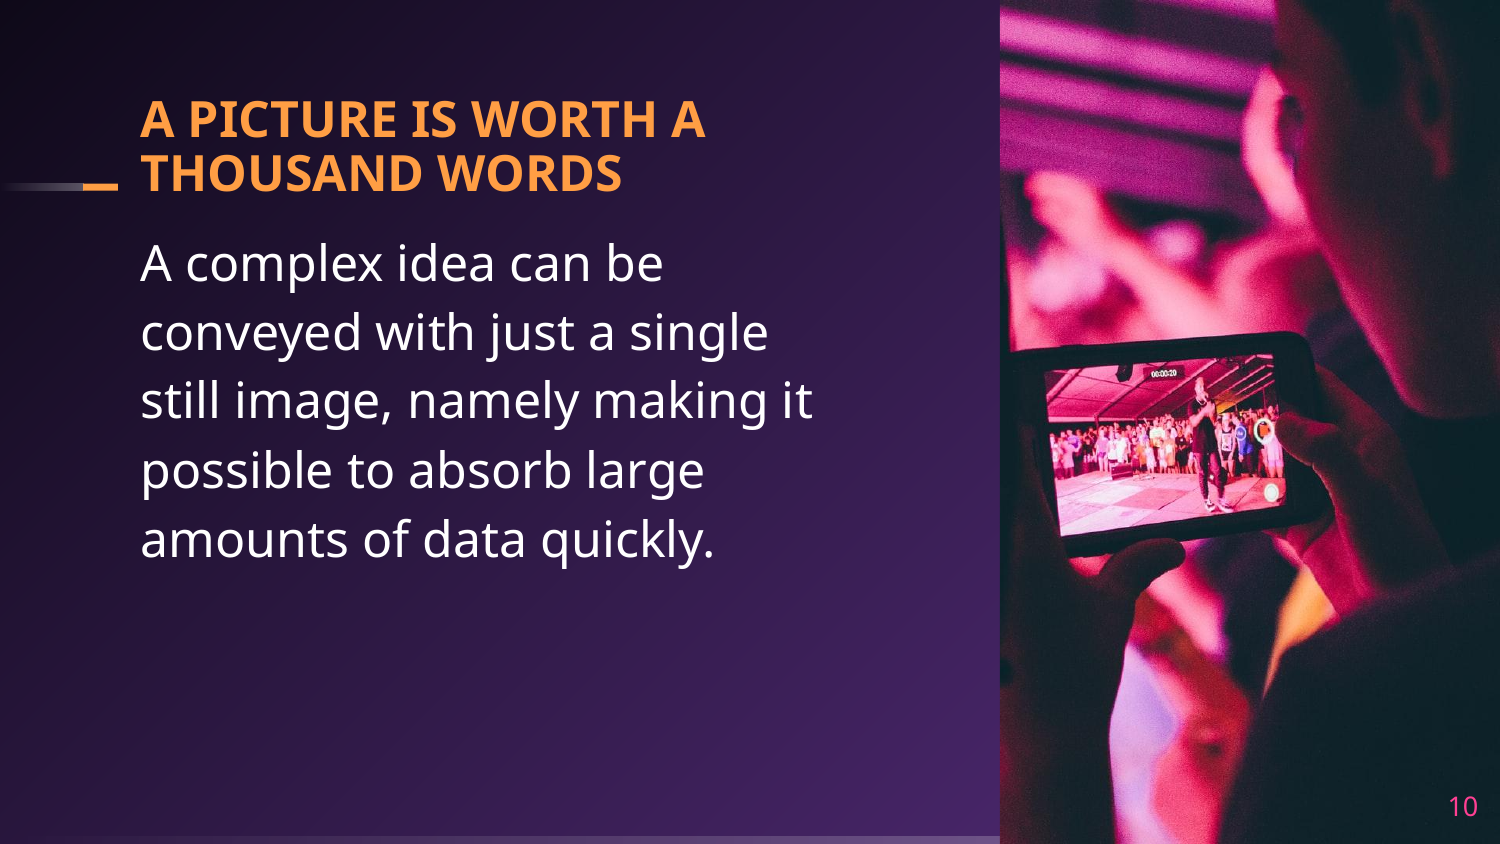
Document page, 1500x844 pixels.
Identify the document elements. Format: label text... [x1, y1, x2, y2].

picture [999, 0, 1500, 844]
title A PICTURE IS WORTH A THOUSAND WORDS [140, 137, 854, 203]
list A complex idea can be conveyed with just a single still image, namely making it possible to absorb large amounts of data quickly. [140, 222, 854, 720]
